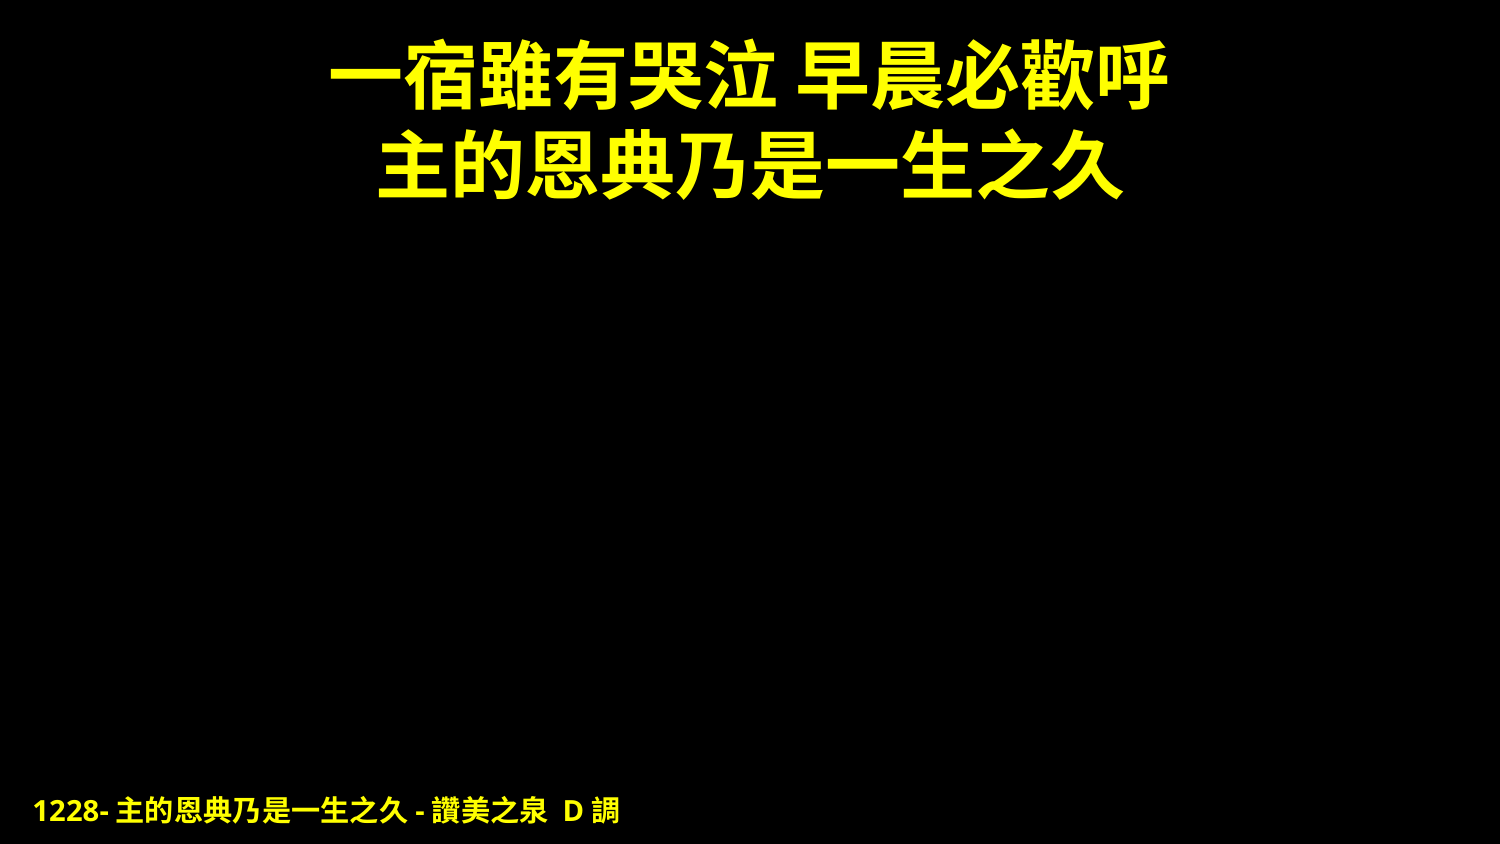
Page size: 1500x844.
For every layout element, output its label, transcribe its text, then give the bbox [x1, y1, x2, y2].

text_box 1228-主的恩典乃是一生之久-讚美之泉 D調 [17, 784, 774, 844]
title 一宿雖有哭泣 早晨必歡呼 主的恩典乃是一生之久 [0, 0, 1500, 237]
